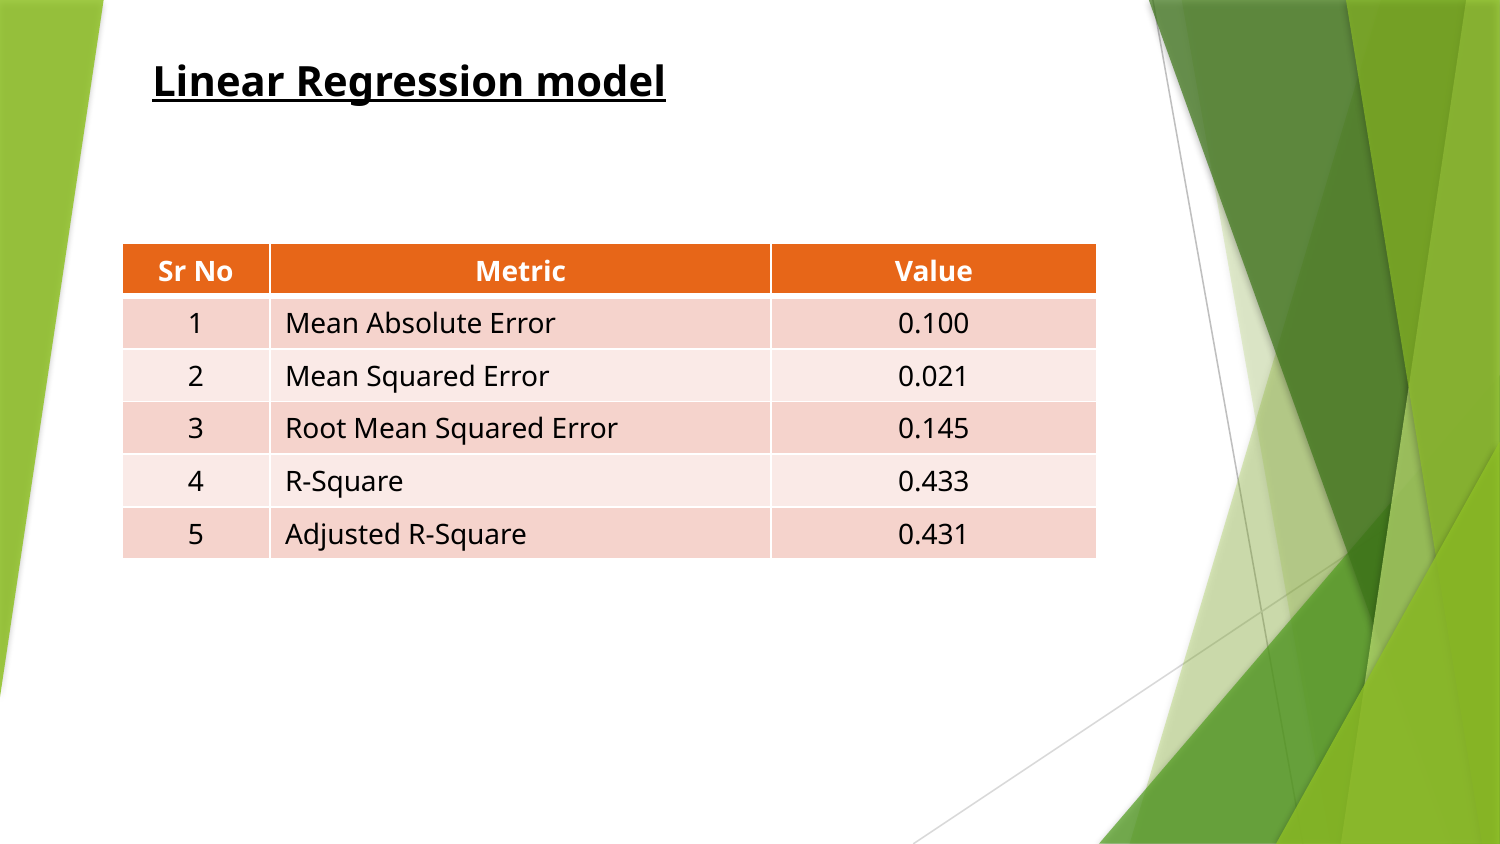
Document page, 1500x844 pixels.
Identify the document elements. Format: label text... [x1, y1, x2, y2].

table_cell 5 [123, 508, 269, 558]
table_cell Mean Absolute Error [271, 299, 770, 348]
table_cell 0.145 [772, 402, 1096, 453]
table_cell 4 [123, 455, 269, 506]
table_cell 0.431 [772, 508, 1096, 558]
table_cell 2 [123, 350, 269, 401]
table_header Value [772, 244, 1096, 293]
table_cell 1 [123, 299, 269, 348]
table_cell 0.433 [772, 455, 1096, 506]
text_box Linear Regression model [137, 46, 788, 112]
table_cell 0.021 [772, 350, 1096, 401]
table_header Metric [271, 244, 770, 293]
table_cell R-Square [271, 455, 770, 506]
table_cell Adjusted R-Square [271, 508, 770, 558]
table_cell Mean Squared Error [271, 350, 770, 401]
table_cell 3 [123, 402, 269, 453]
table_cell 0.100 [772, 299, 1096, 348]
table_cell Root Mean Squared Error [271, 402, 770, 453]
table_header Sr No [123, 244, 269, 293]
